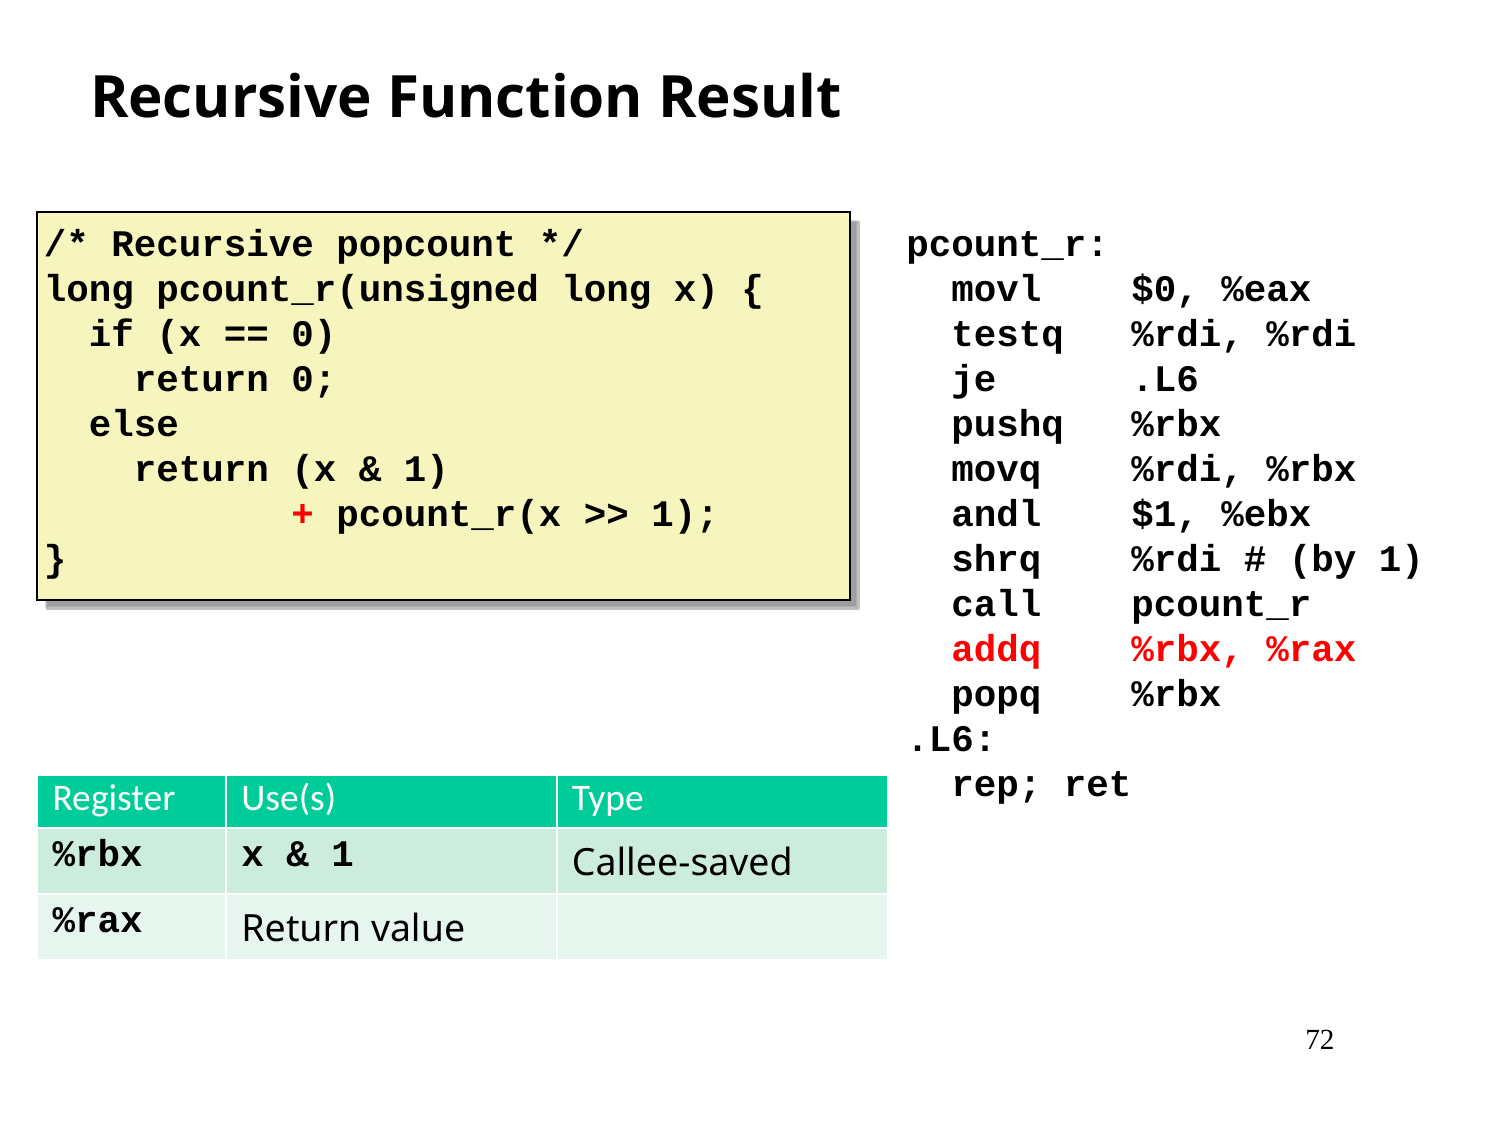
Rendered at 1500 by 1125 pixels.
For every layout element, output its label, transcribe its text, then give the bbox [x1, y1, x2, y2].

table_cell x & 1 [227, 829, 556, 893]
table_header Register [38, 776, 225, 827]
slide_number 72 [1137, 1012, 1351, 1088]
table_header Type [558, 776, 887, 827]
title Recursive Function Result [75, 24, 1400, 163]
text_box /* Recursive popcount */ long pcount_r(unsigned long x) { if (x == 0) return 0; else return (x & 1) + pcount_r(x >> 1); } [37, 212, 850, 600]
table_cell Return value [227, 895, 556, 959]
table_cell [558, 895, 887, 959]
text_box pcount_r: movl $0, %eax testq %rdi, %rdi je .L6 pushq %rbx movq %rdi, %rbx andl $1, %ebx shrq %rdi # (by 1) call pcount_r addq %rbx, %rax popq %rbx .L6: rep; ret [899, 212, 1466, 875]
table_header Use(s) [227, 776, 556, 827]
table_cell %rax [38, 895, 225, 959]
table_cell Callee-saved [558, 829, 887, 893]
table_cell %rbx [38, 829, 225, 893]
